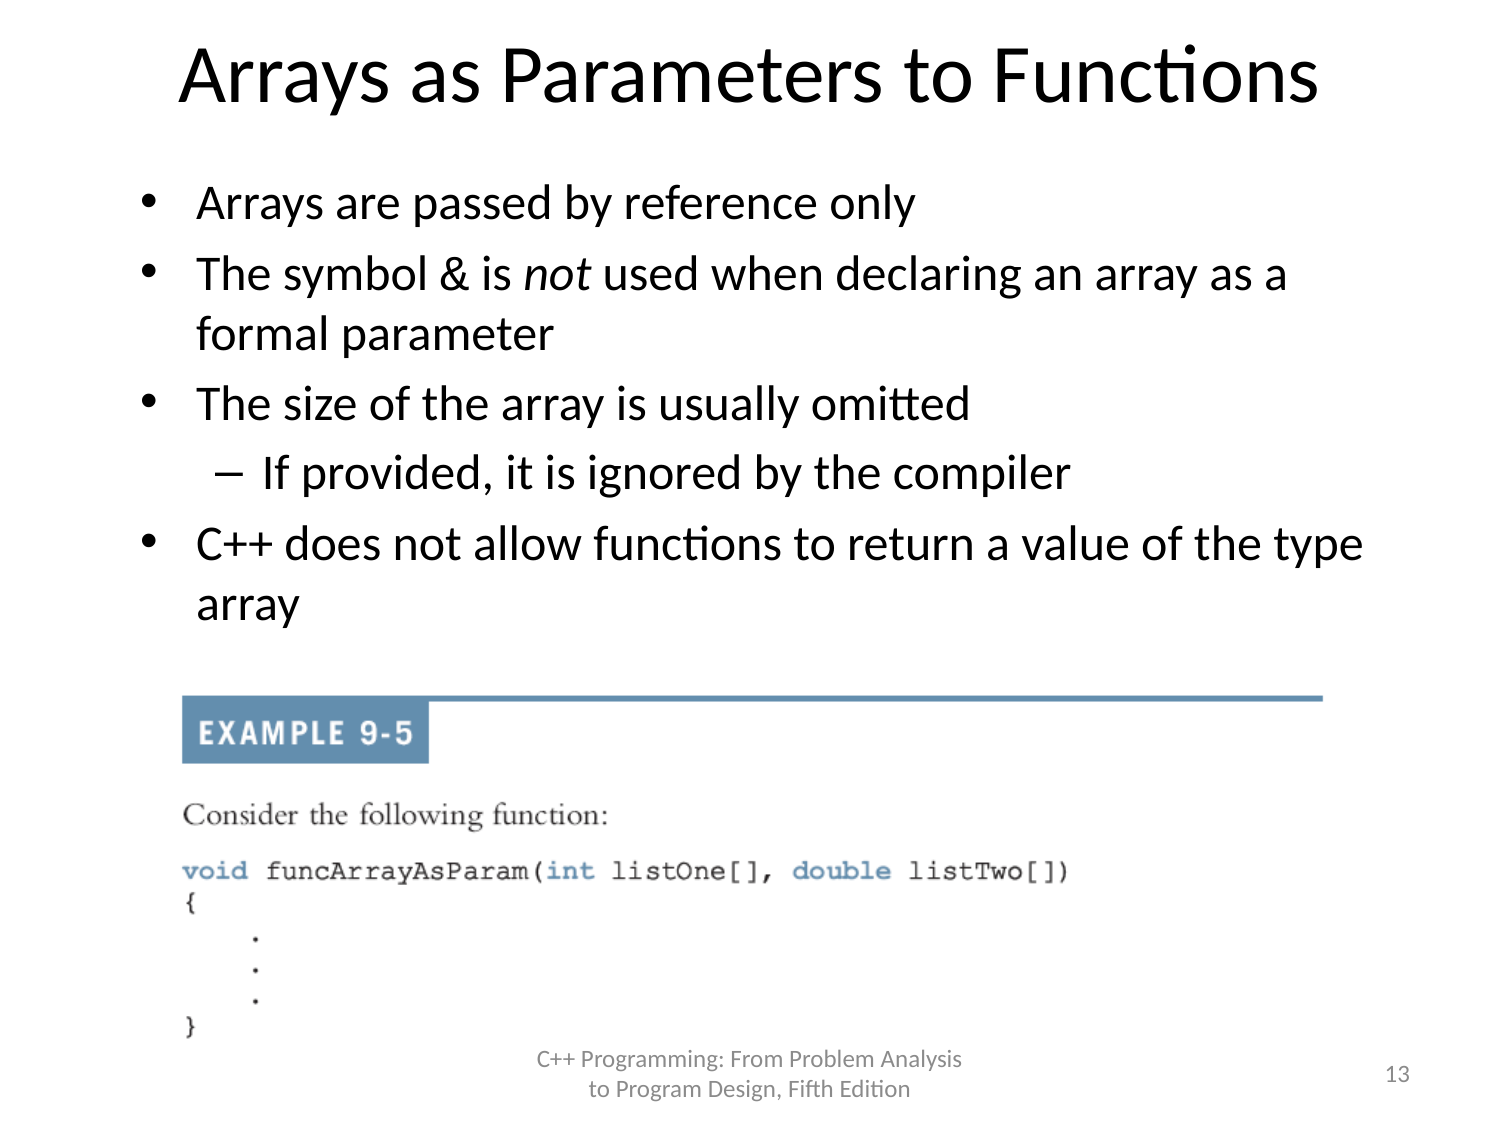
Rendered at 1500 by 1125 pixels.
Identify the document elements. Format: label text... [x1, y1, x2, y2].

slide_number 13 [1074, 1042, 1425, 1103]
list Arrays are passed by reference only The symbol & is not used when declaring an array as a formal parameter The size of the array is usually omitted If provided, it is ignored by the compiler C++ does not allow functions to return a value of the type array [125, 162, 1400, 894]
picture [175, 687, 1331, 1048]
footer C++ Programming: From Problem Analysis to Program Design, Fifth Edition [512, 1057, 988, 1103]
title Arrays as Parameters to Functions [75, 0, 1425, 163]
